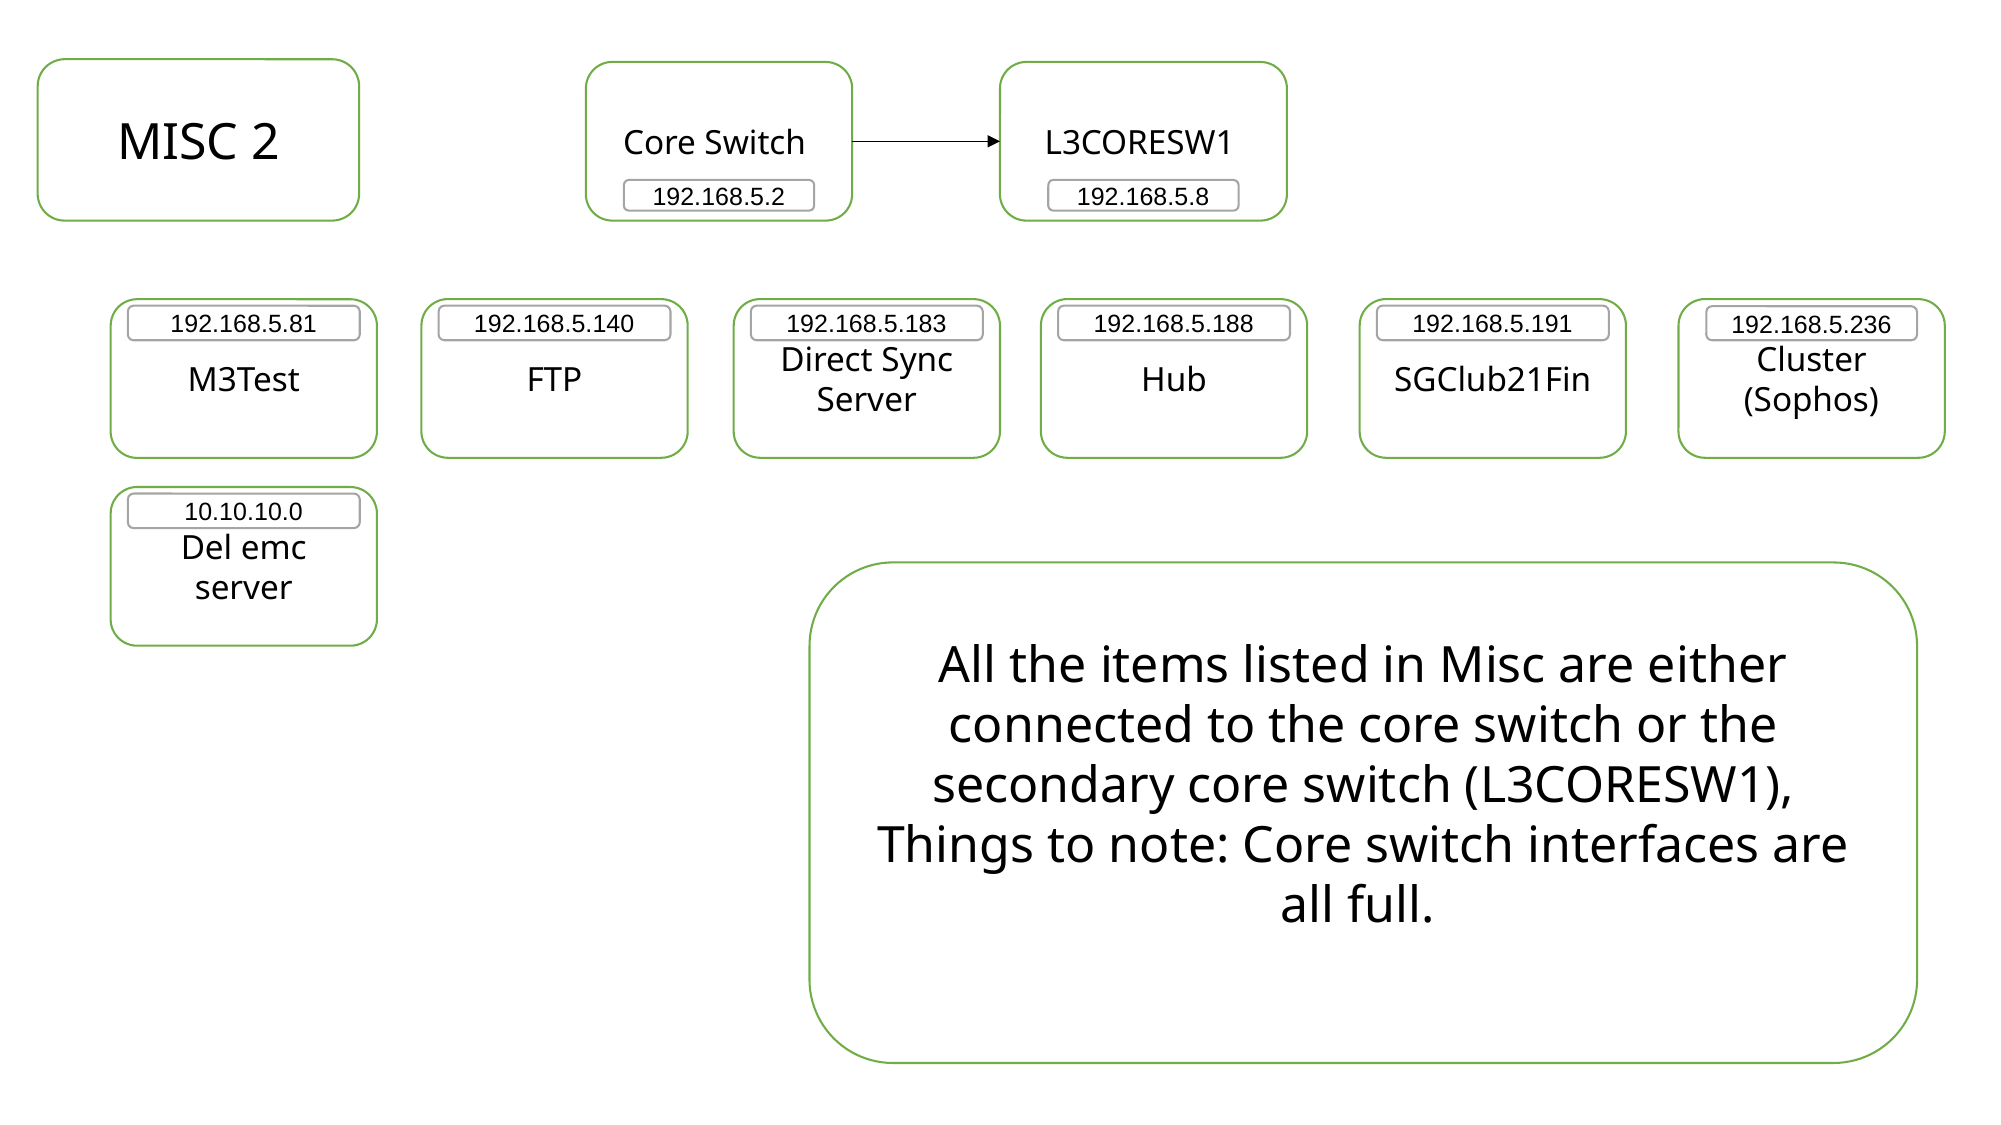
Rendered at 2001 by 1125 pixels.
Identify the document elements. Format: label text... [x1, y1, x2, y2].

text_box Direct Sync Server [732, 298, 1002, 459]
text_box FTP [420, 298, 689, 459]
text_box Cluster (Sophos) [1677, 298, 1946, 459]
text_box 192.168.5.81 [126, 304, 361, 342]
text_box 10.10.10.0 [126, 492, 361, 530]
text_box Del emc server [109, 485, 378, 647]
text_box 192.168.5.8 [1047, 178, 1240, 212]
text_box L3CORESW1 [998, 60, 1288, 222]
text_box 192.168.5.191 [1375, 304, 1610, 342]
text_box 192.168.5.188 [1056, 304, 1292, 342]
text_box 192.168.5.2 [622, 178, 816, 212]
text_box 192.168.5.183 [749, 304, 984, 342]
text_box SGClub21Fin [1358, 298, 1627, 459]
text_box M3Test [109, 298, 378, 459]
text_box 192.168.5.236 [1705, 305, 1919, 342]
text_box 192.168.5.140 [437, 304, 672, 342]
text_box All the items listed in Misc are either connected to the core switch or the secondary core switch (L3CORESW1), Things to note: Core switch interfaces are all full. [808, 561, 1919, 1065]
text_box Hub [1039, 298, 1309, 459]
text_box MISC 2 [36, 58, 361, 222]
text_box Core Switch [584, 60, 854, 222]
